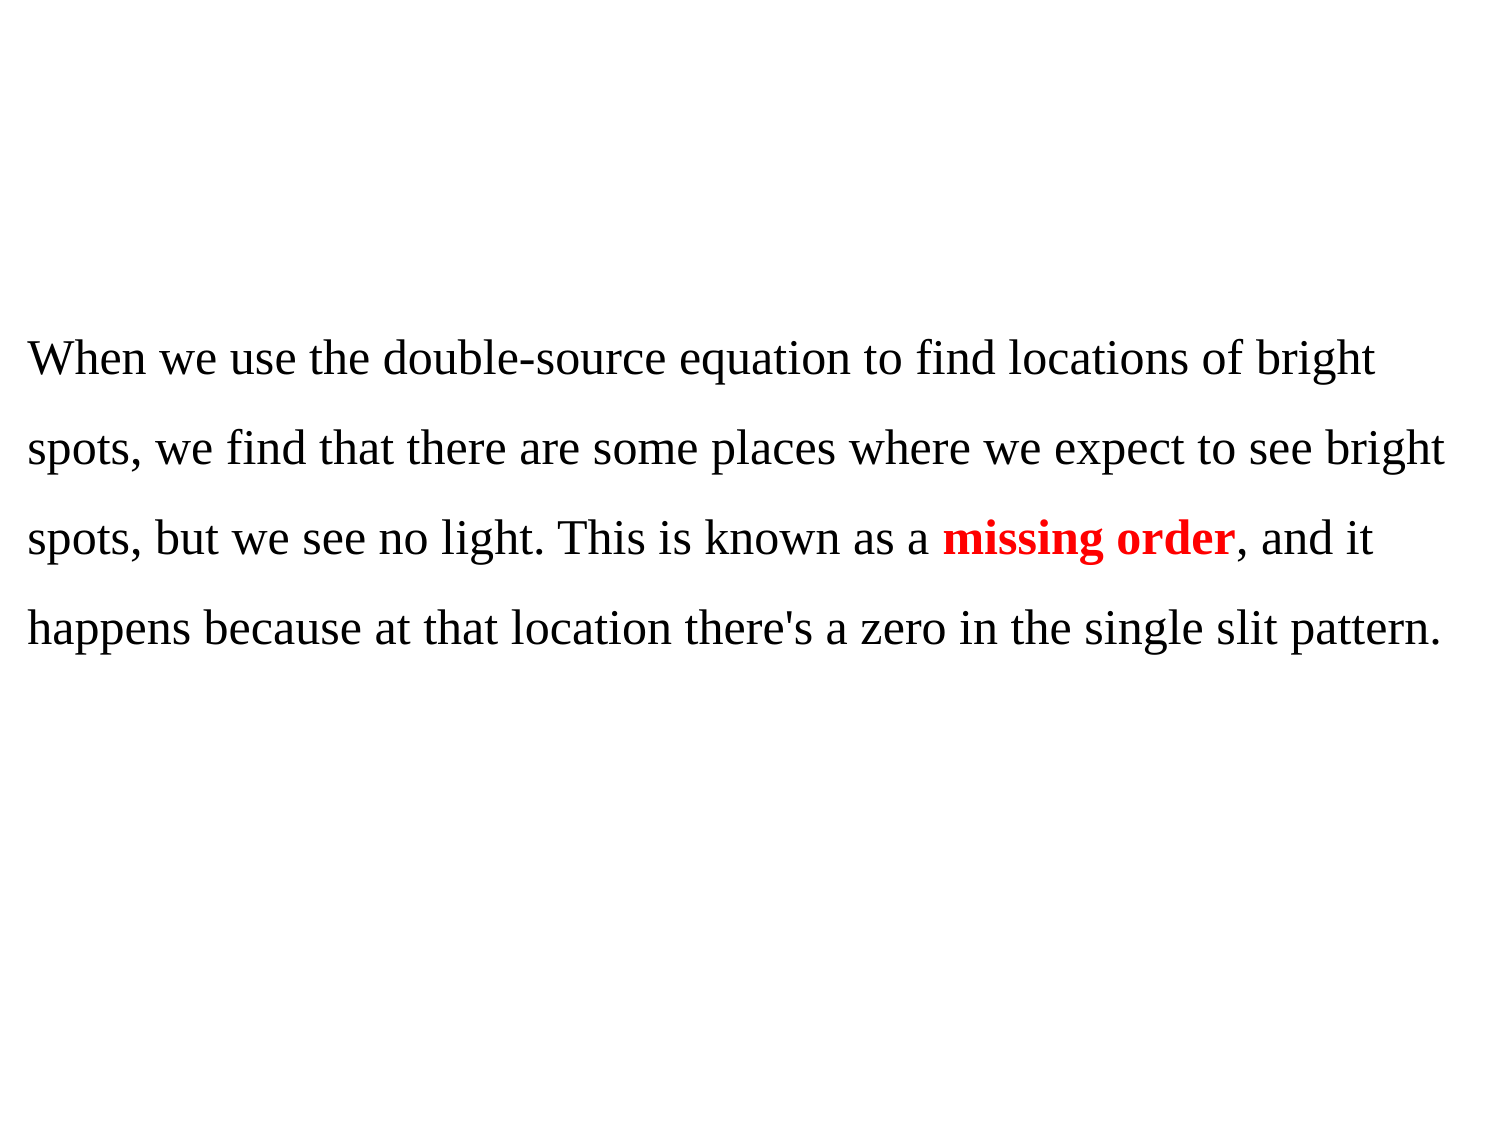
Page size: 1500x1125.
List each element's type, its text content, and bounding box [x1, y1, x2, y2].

text_box When we use the double-source equation to find locations of bright spots, we find that there are some places where we expect to see bright spots, but we see no light. This is known as a missing order, and it happens because at that location there's a zero in the single slit pattern. [12, 287, 1500, 843]
